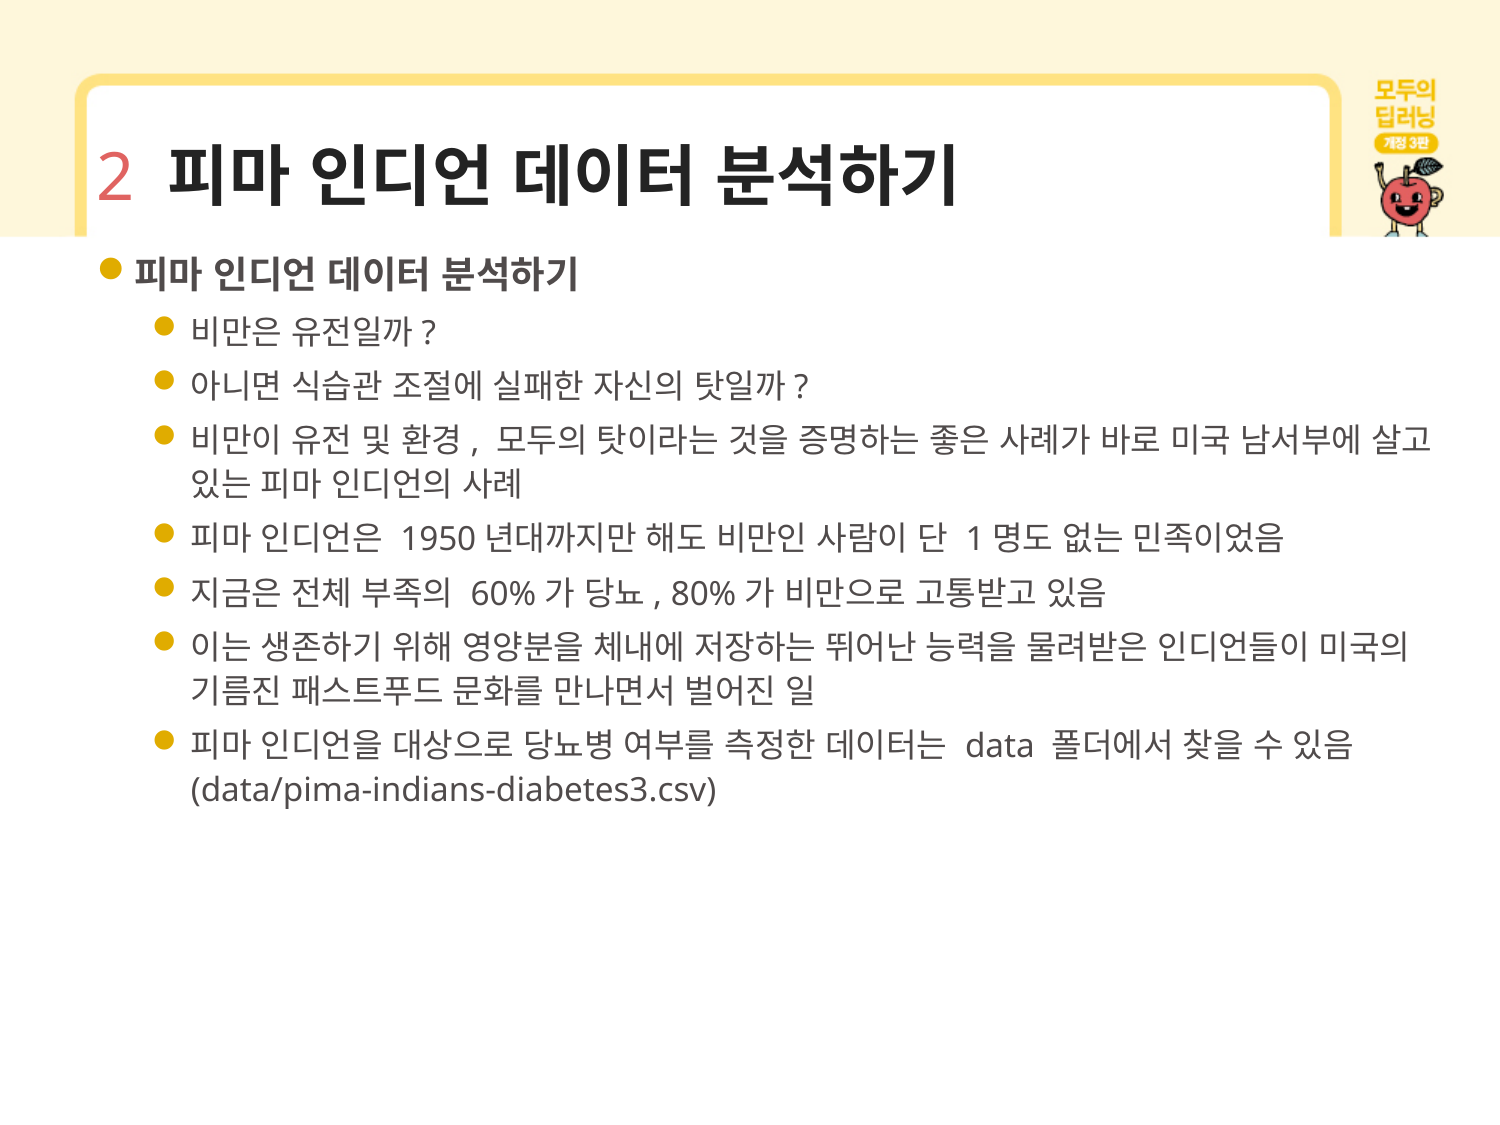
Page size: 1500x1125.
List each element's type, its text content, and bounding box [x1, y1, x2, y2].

title 2 피마 인디언 데이터 분석하기 [81, 90, 1412, 222]
list 피마 인디언 데이터 분석하기 비만은 유전일까? 아니면 식습관 조절에 실패한 자신의 탓일까? 비만이 유전 및 환경, 모두의 탓이라는 것을 증명하는 좋은 사례가 바로 미국 남서부에 살고 있는 피마 인디언의 사례 피마 인디언은 1950년대까지만 해도 비만인 사람이 단 1명도 없는 민족이었음 지금은 전체 부족의 60%가 당뇨, 80%가 비만으로 고통받고 있음 이는 생존하기 위해 영양분을 체내에 저장하는 뛰어난 능력을 물려받은 인디언들이 미국의 기름진 패스트푸드 문화를 만나면서 벌어진 일 피마 인디언을 대상으로 당뇨병 여부를 측정한 데이터는 data 폴더에서 찾을 수 있음(data/pima-indians-diabetes3.csv) [81, 239, 1450, 1054]
picture [0, 0, 1500, 1125]
